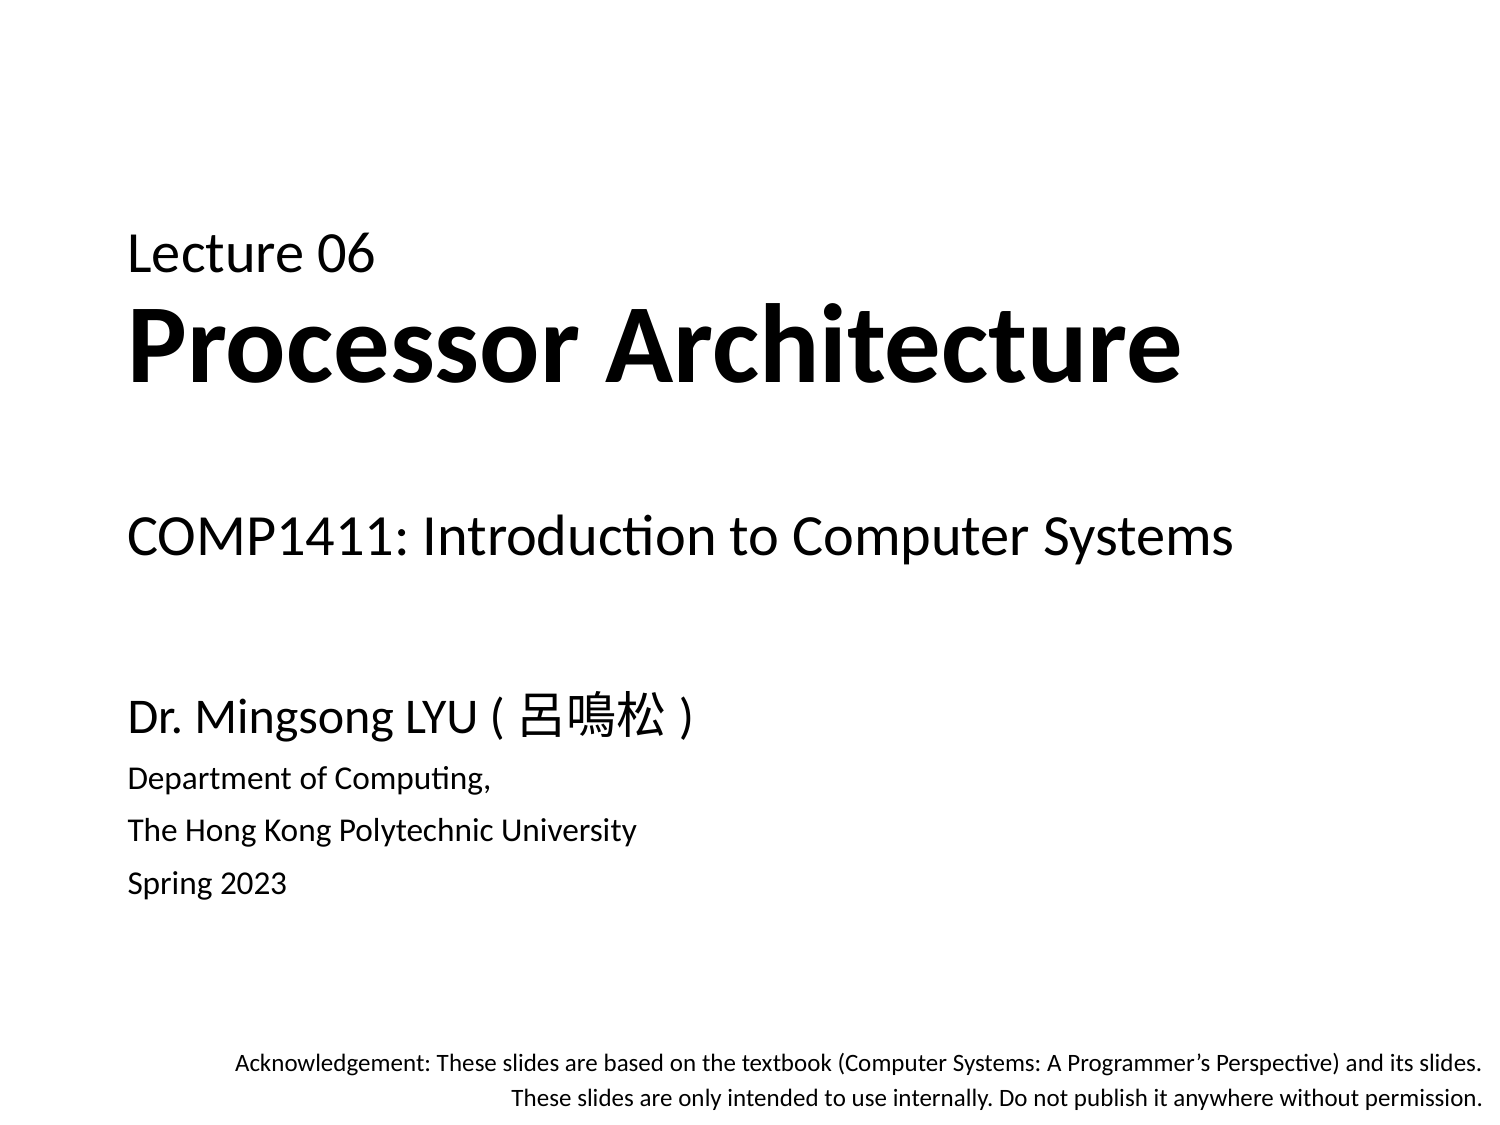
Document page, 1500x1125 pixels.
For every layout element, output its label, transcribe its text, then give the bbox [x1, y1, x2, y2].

text_box Acknowledgement: These slides are based on the textbook (Computer Systems: A Programmer’s Perspective) and its slides. [0, 1039, 1500, 1084]
title Lecture 06 Processor Architecture COMP1411: Introduction to Computer Systems [112, 184, 1388, 576]
subtitle Dr. Mingsong LYU (呂鳴松) Department of Computing, The Hong Kong Polytechnic University Spring 2023 [112, 676, 1313, 964]
text_box These slides are only intended to use internally. Do not publish it anywhere without permission. [322, 1084, 1500, 1120]
